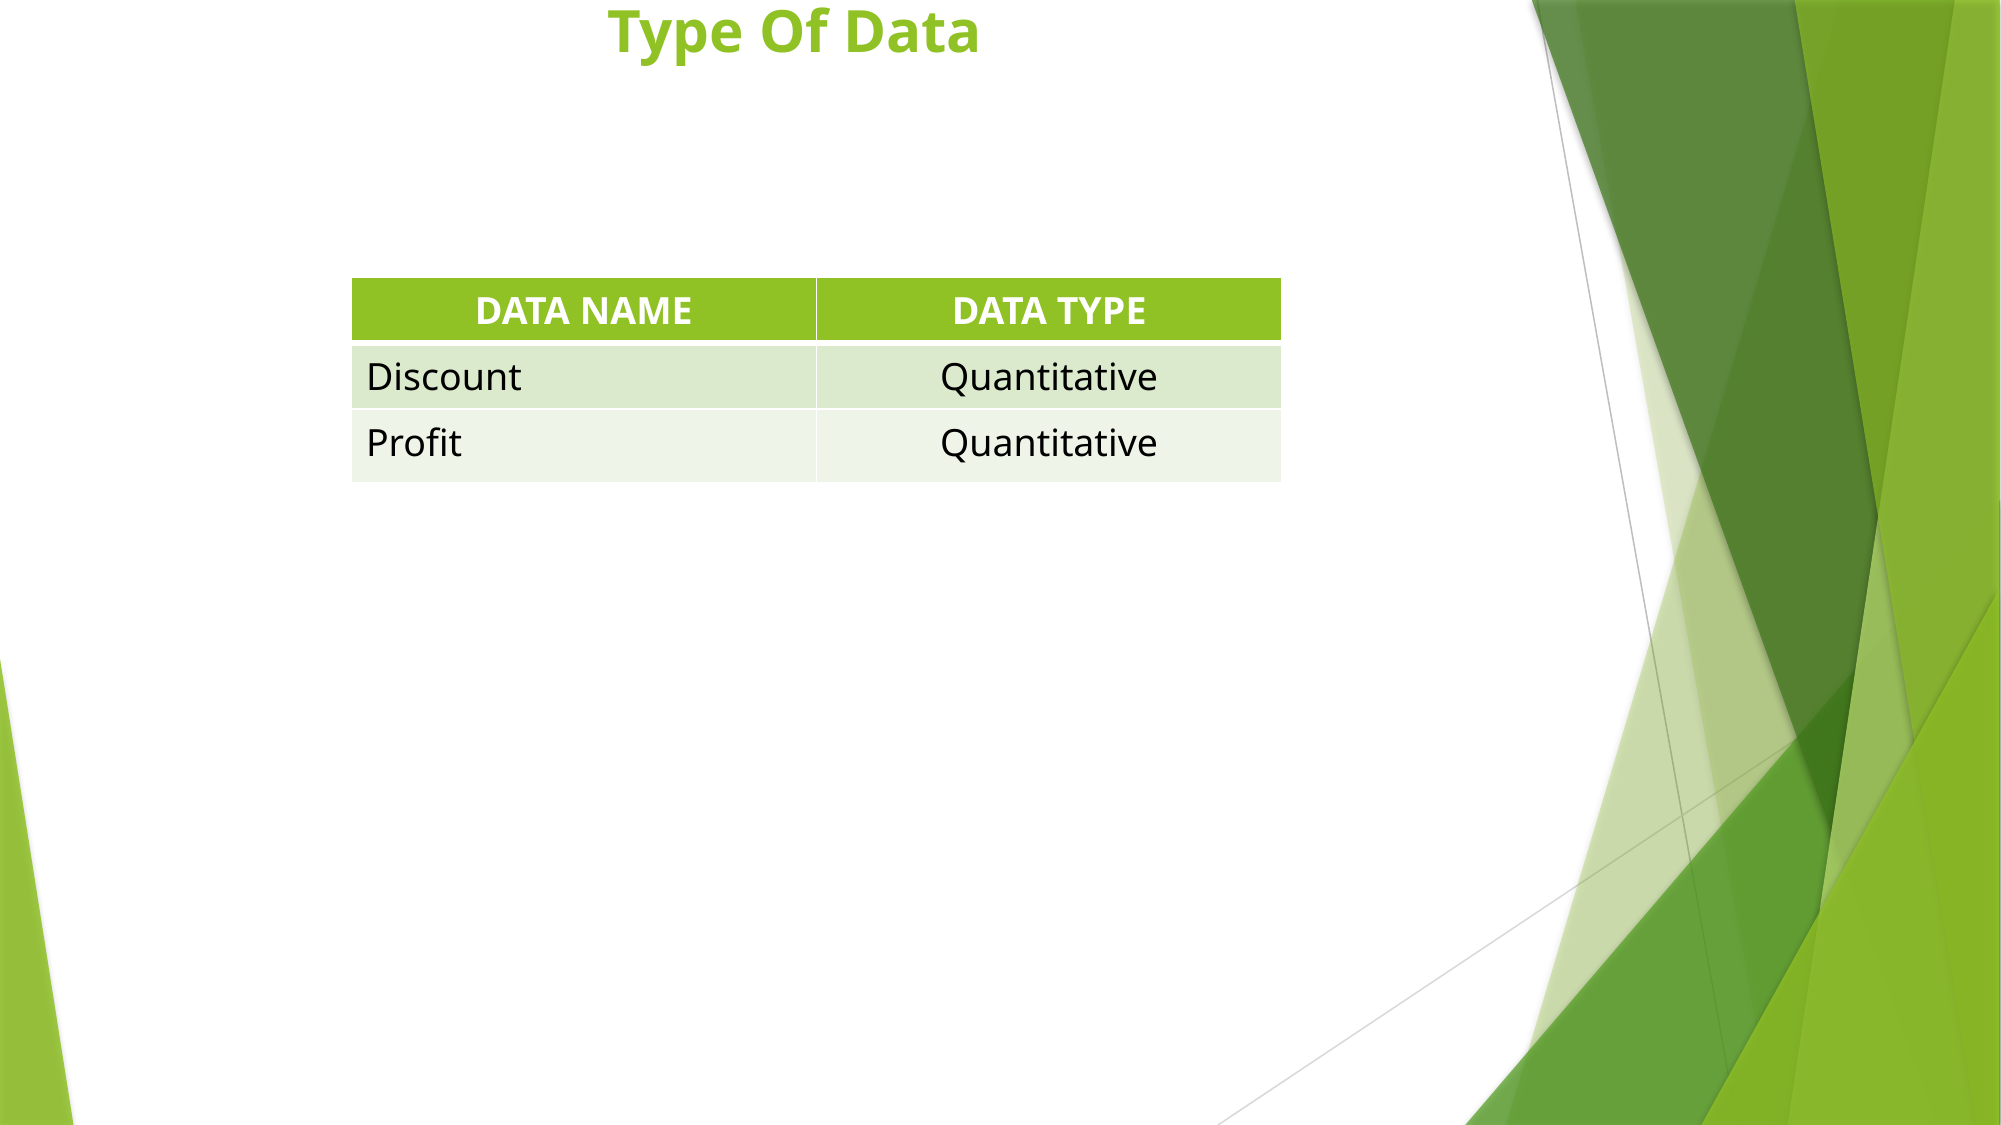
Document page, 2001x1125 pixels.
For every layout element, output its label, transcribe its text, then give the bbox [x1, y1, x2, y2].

table_header DATA NAME [352, 278, 816, 340]
text_box Type Of Data [592, 0, 997, 72]
table_cell Quantitative [817, 346, 1281, 408]
table_cell Discount [352, 346, 816, 408]
table_cell Profit [352, 410, 816, 482]
table_header DATA TYPE [817, 278, 1281, 340]
table_cell Quantitative [817, 410, 1281, 482]
